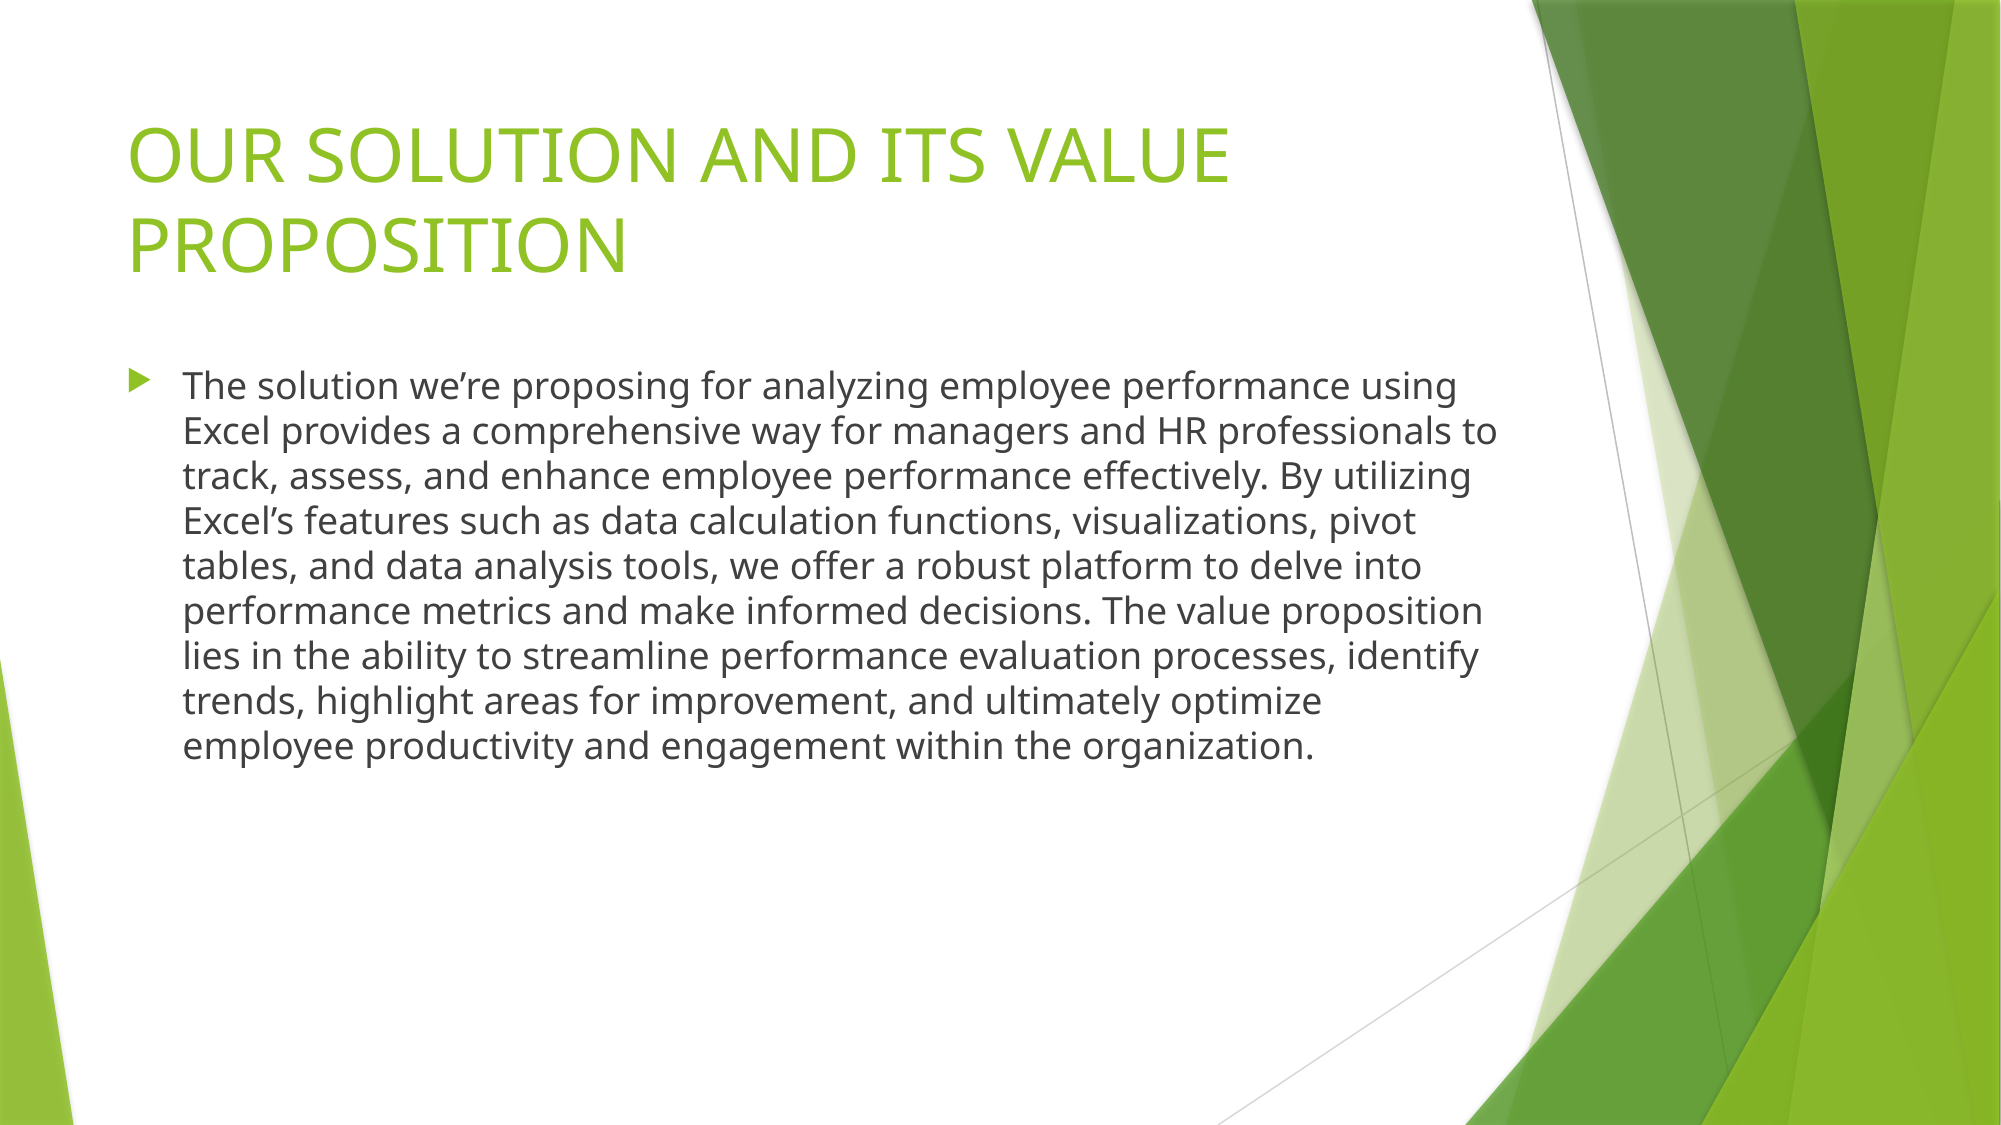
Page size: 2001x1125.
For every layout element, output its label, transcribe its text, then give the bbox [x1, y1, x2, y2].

title OUR SOLUTION AND ITS VALUE PROPOSITION [111, 99, 1522, 317]
list The solution we’re proposing for analyzing employee performance using Excel provides a comprehensive way for managers and HR professionals to track, assess, and enhance employee performance effectively. By utilizing Excel’s features such as data calculation functions, visualizations, pivot tables, and data analysis tools, we offer a robust platform to delve into performance metrics and make informed decisions. The value proposition lies in the ability to streamline performance evaluation processes, identify trends, highlight areas for improvement, and ultimately optimize employee productivity and engagement within the organization. [111, 354, 1522, 992]
